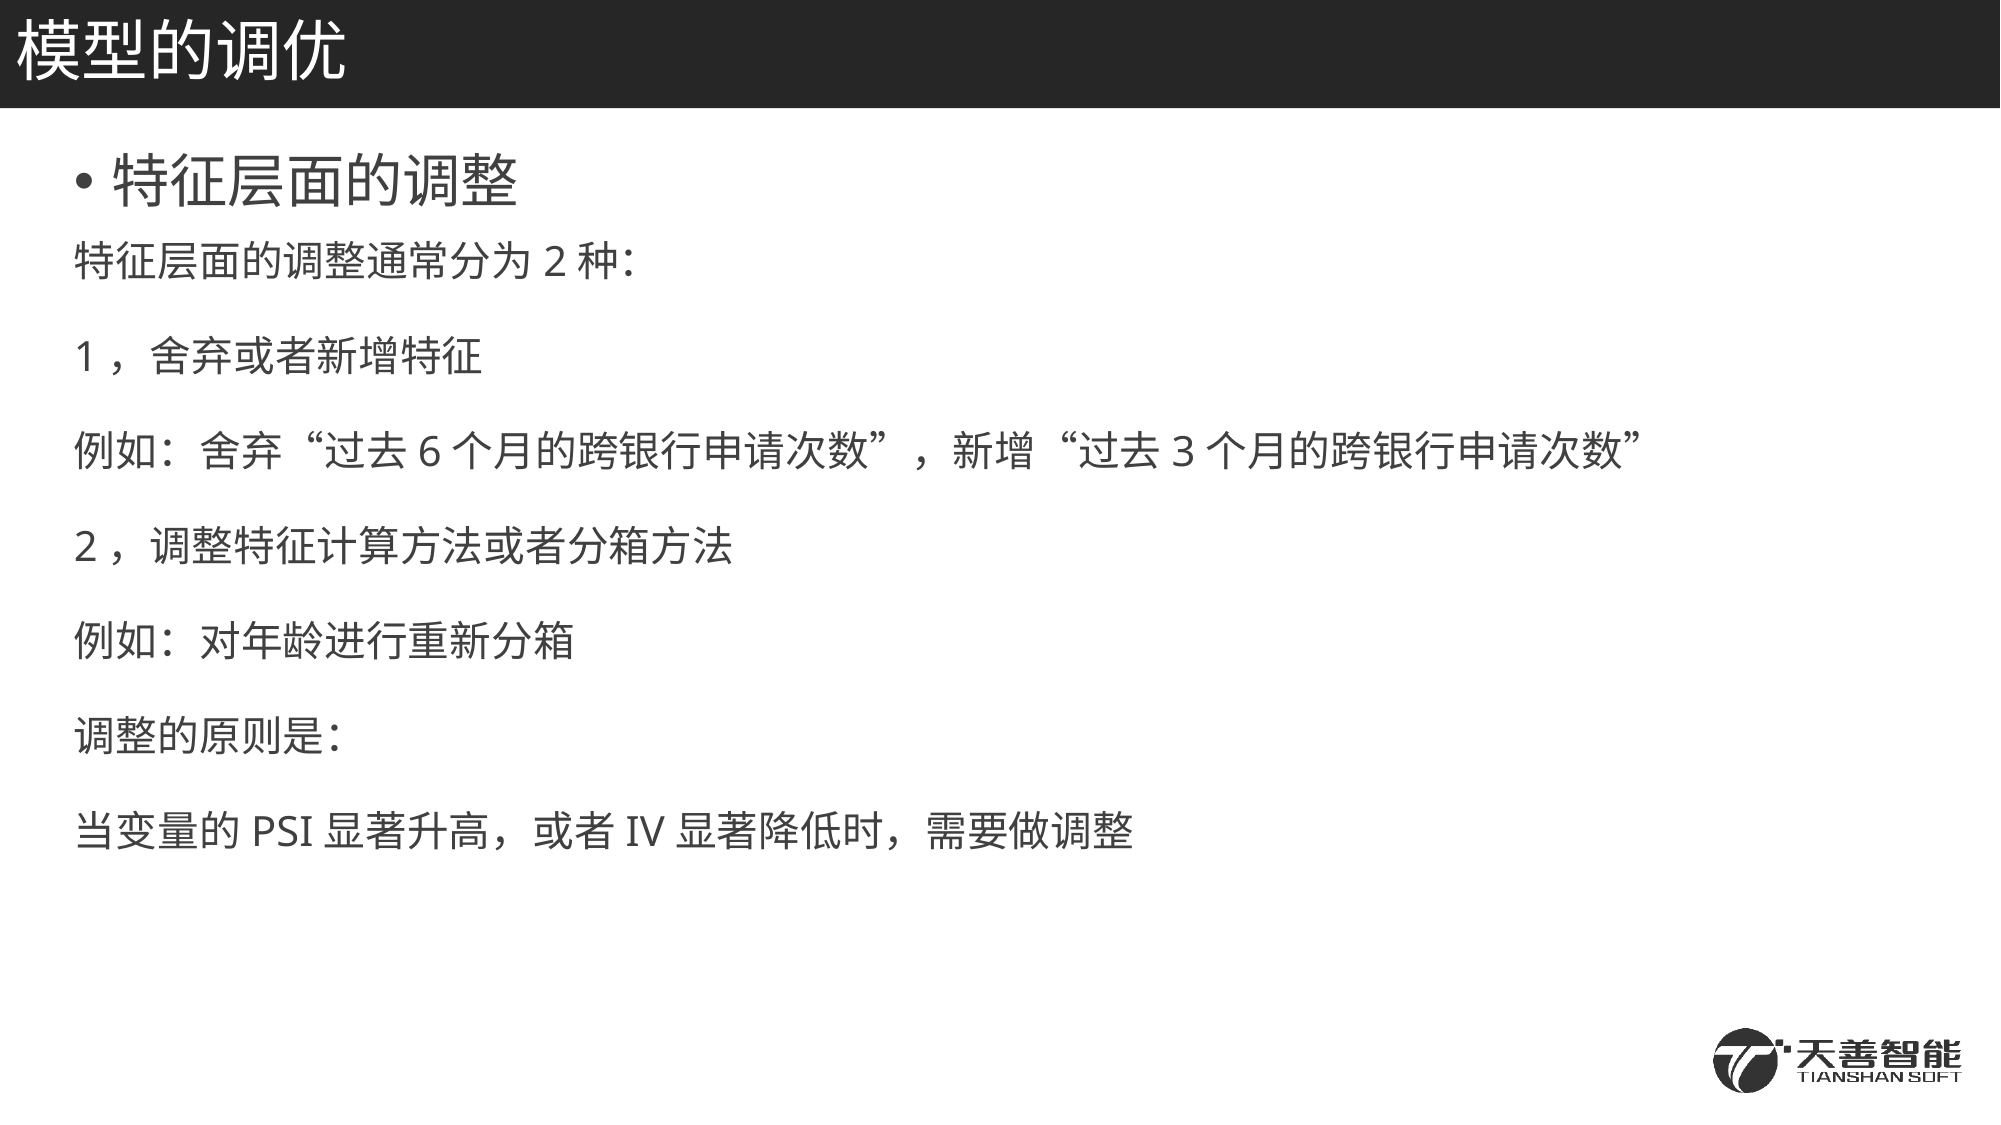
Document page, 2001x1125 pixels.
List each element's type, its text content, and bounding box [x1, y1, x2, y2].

title 模型的调优 [0, 0, 2000, 109]
picture [1713, 1028, 1962, 1093]
list 特征层面的调整 特征层面的调整通常分为2种： 1，舍弃或者新增特征 例如：舍弃“过去6个月的跨银行申请次数”，新增“过去3个月的跨银行申请次数” 2，调整特征计算方法或者分箱方法 例如：对年龄进行重新分箱 调整的原则是： 当变量的PSI显著升高，或者IV显著降低时，需要做调整 [58, 145, 1941, 1029]
